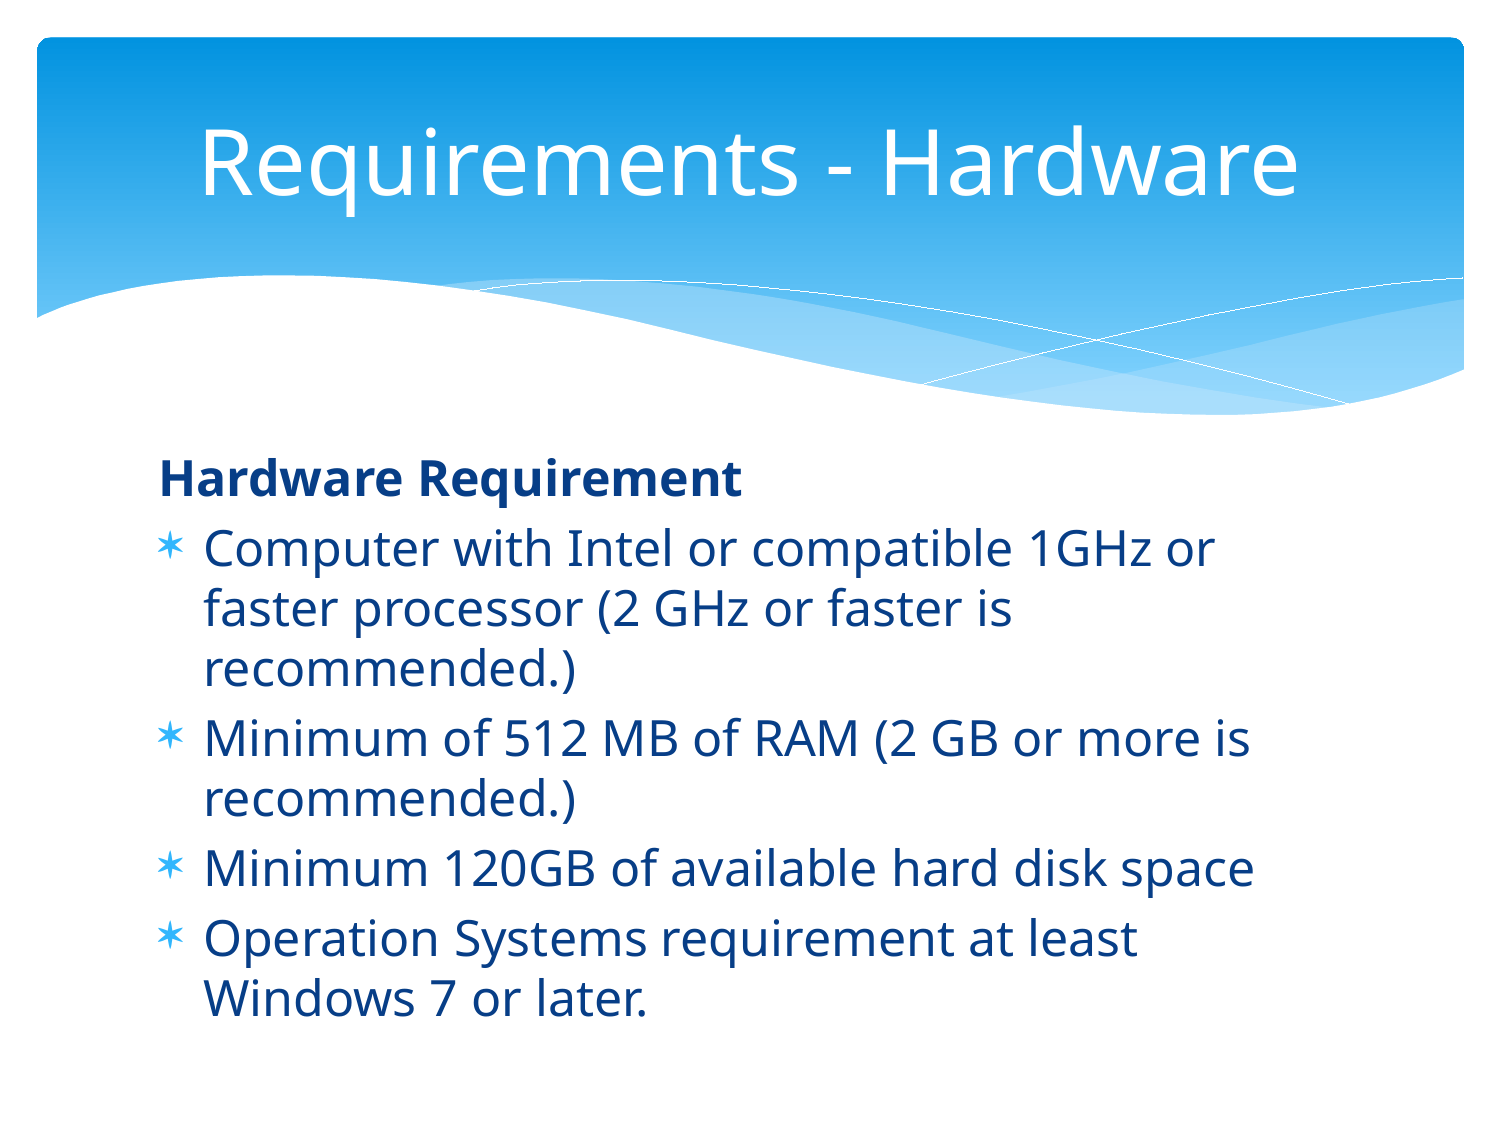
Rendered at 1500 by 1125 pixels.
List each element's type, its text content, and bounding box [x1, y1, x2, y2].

list Hardware Requirement Computer with Intel or compatible 1GHz or faster processor (2 GHz or faster is recommended.) Minimum of 512 MB of RAM (2 GB or more is recommended.) Minimum 120GB of available hard disk space Operation Systems requirement at least Windows 7 or later. [143, 438, 1359, 1005]
title Requirements - Hardware [75, 55, 1425, 261]
